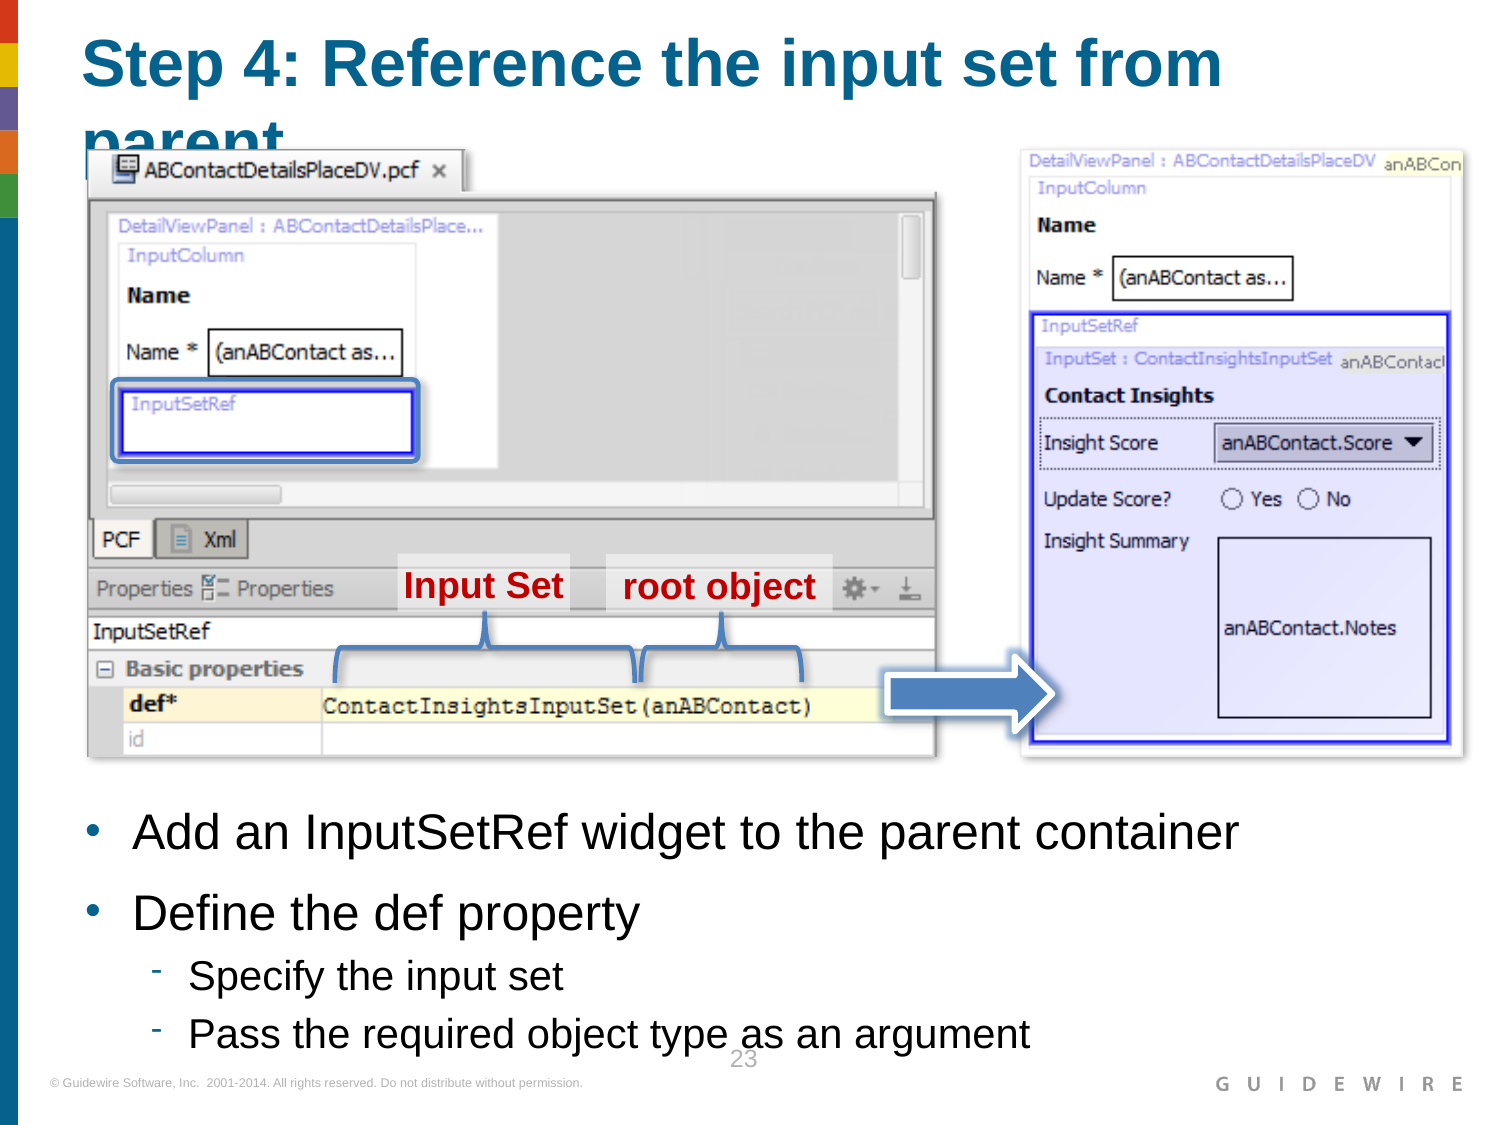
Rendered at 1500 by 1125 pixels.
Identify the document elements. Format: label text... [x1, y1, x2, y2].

picture [87, 149, 938, 758]
picture [1215, 1073, 1480, 1096]
text_box [942, 653, 1014, 735]
text_box Step 4: Reference the input set from parent [81, 19, 1446, 142]
text_box Add an InputSetRef widget to the parent container Define the def property Specify the input set Pass the required object type as an argument [85, 799, 1450, 1050]
picture [1019, 149, 1463, 758]
